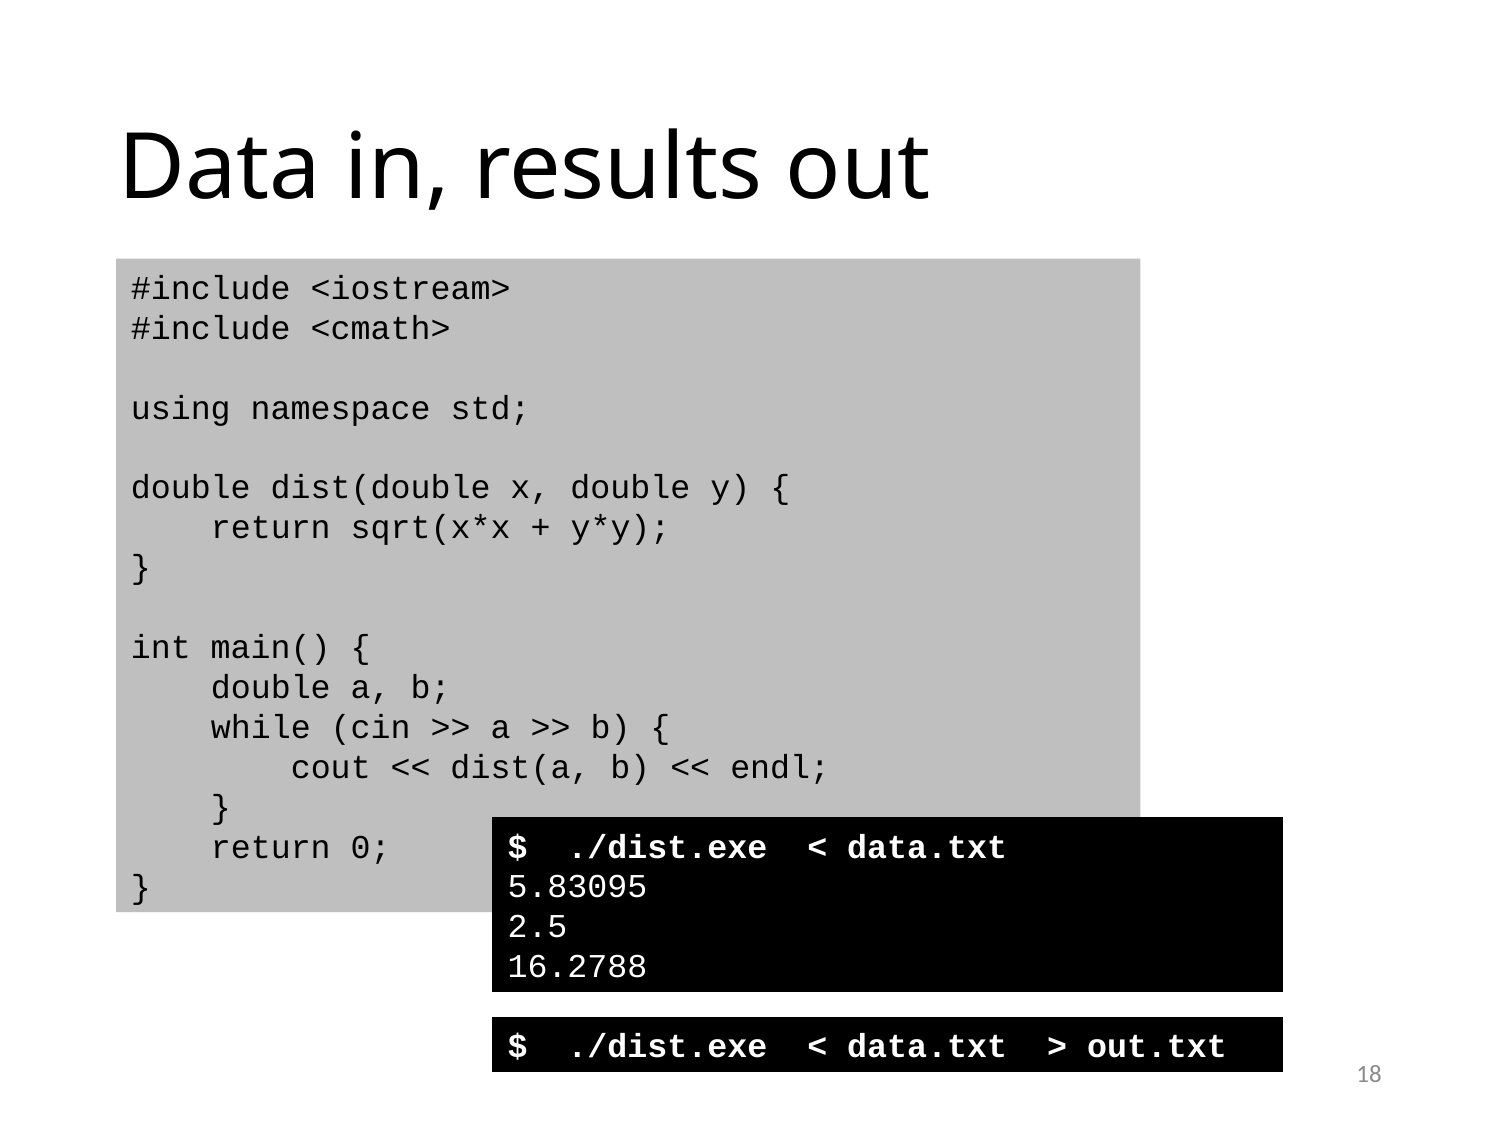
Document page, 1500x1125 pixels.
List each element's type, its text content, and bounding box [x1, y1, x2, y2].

title Data in, results out [103, 59, 1397, 278]
slide_number 18 [1059, 1042, 1397, 1103]
text_box $ ./dist.exe < data.txt > out.txt [492, 1017, 1283, 1072]
text_box $ ./dist.exe < data.txt 5.83095 2.5 16.2788 [492, 817, 1283, 992]
text_box #include <iostream> #include <cmath> using namespace std; double dist(double x, double y) { return sqrt(x*x + y*y); } int main() { double a, b; while (cin >> a >> b) { cout << dist(a, b) << endl; } return 0; } [116, 258, 1141, 913]
